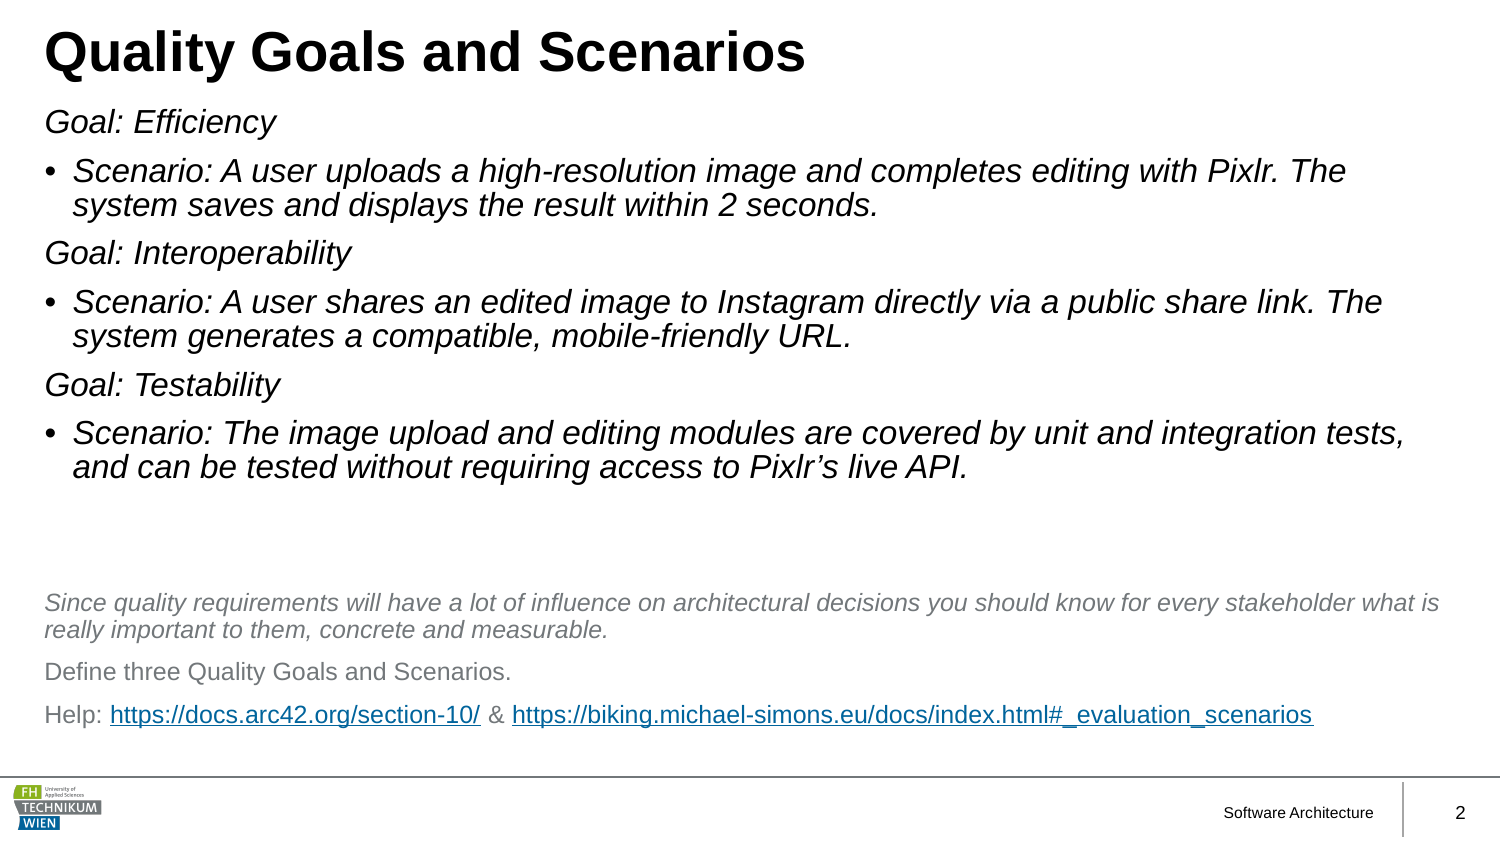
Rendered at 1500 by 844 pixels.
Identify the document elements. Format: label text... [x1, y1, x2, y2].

slide_number 2 [1401, 789, 1481, 835]
list Goal: Efficiency Scenario: A user uploads a high-resolution image and completes editing with Pixlr. The system saves and displays the result within 2 seconds. Goal: Interoperability Scenario: A user shares an edited image to Instagram directly via a public share link. The system generates a compatible, mobile-friendly URL. Goal: Testability Scenario: The image upload and editing modules are covered by unit and integration tests, and can be tested without requiring access to Pixlr’s live API. [29, 99, 1469, 571]
picture [0, 771, 115, 844]
text_box Since quality requirements will have a lot of influence on architectural decisions you should know for every stakeholder what is really important to them, concrete and measurable. Define three Quality Goals and Scenarios. Help: https://docs.arc42.org/section-10/ & https://biking.michael-simons.eu/docs/index.html#_evaluation_scenarios [29, 582, 1469, 764]
footer Software Architecture [458, 789, 1389, 835]
title Quality Goals and Scenarios [29, 18, 1469, 91]
